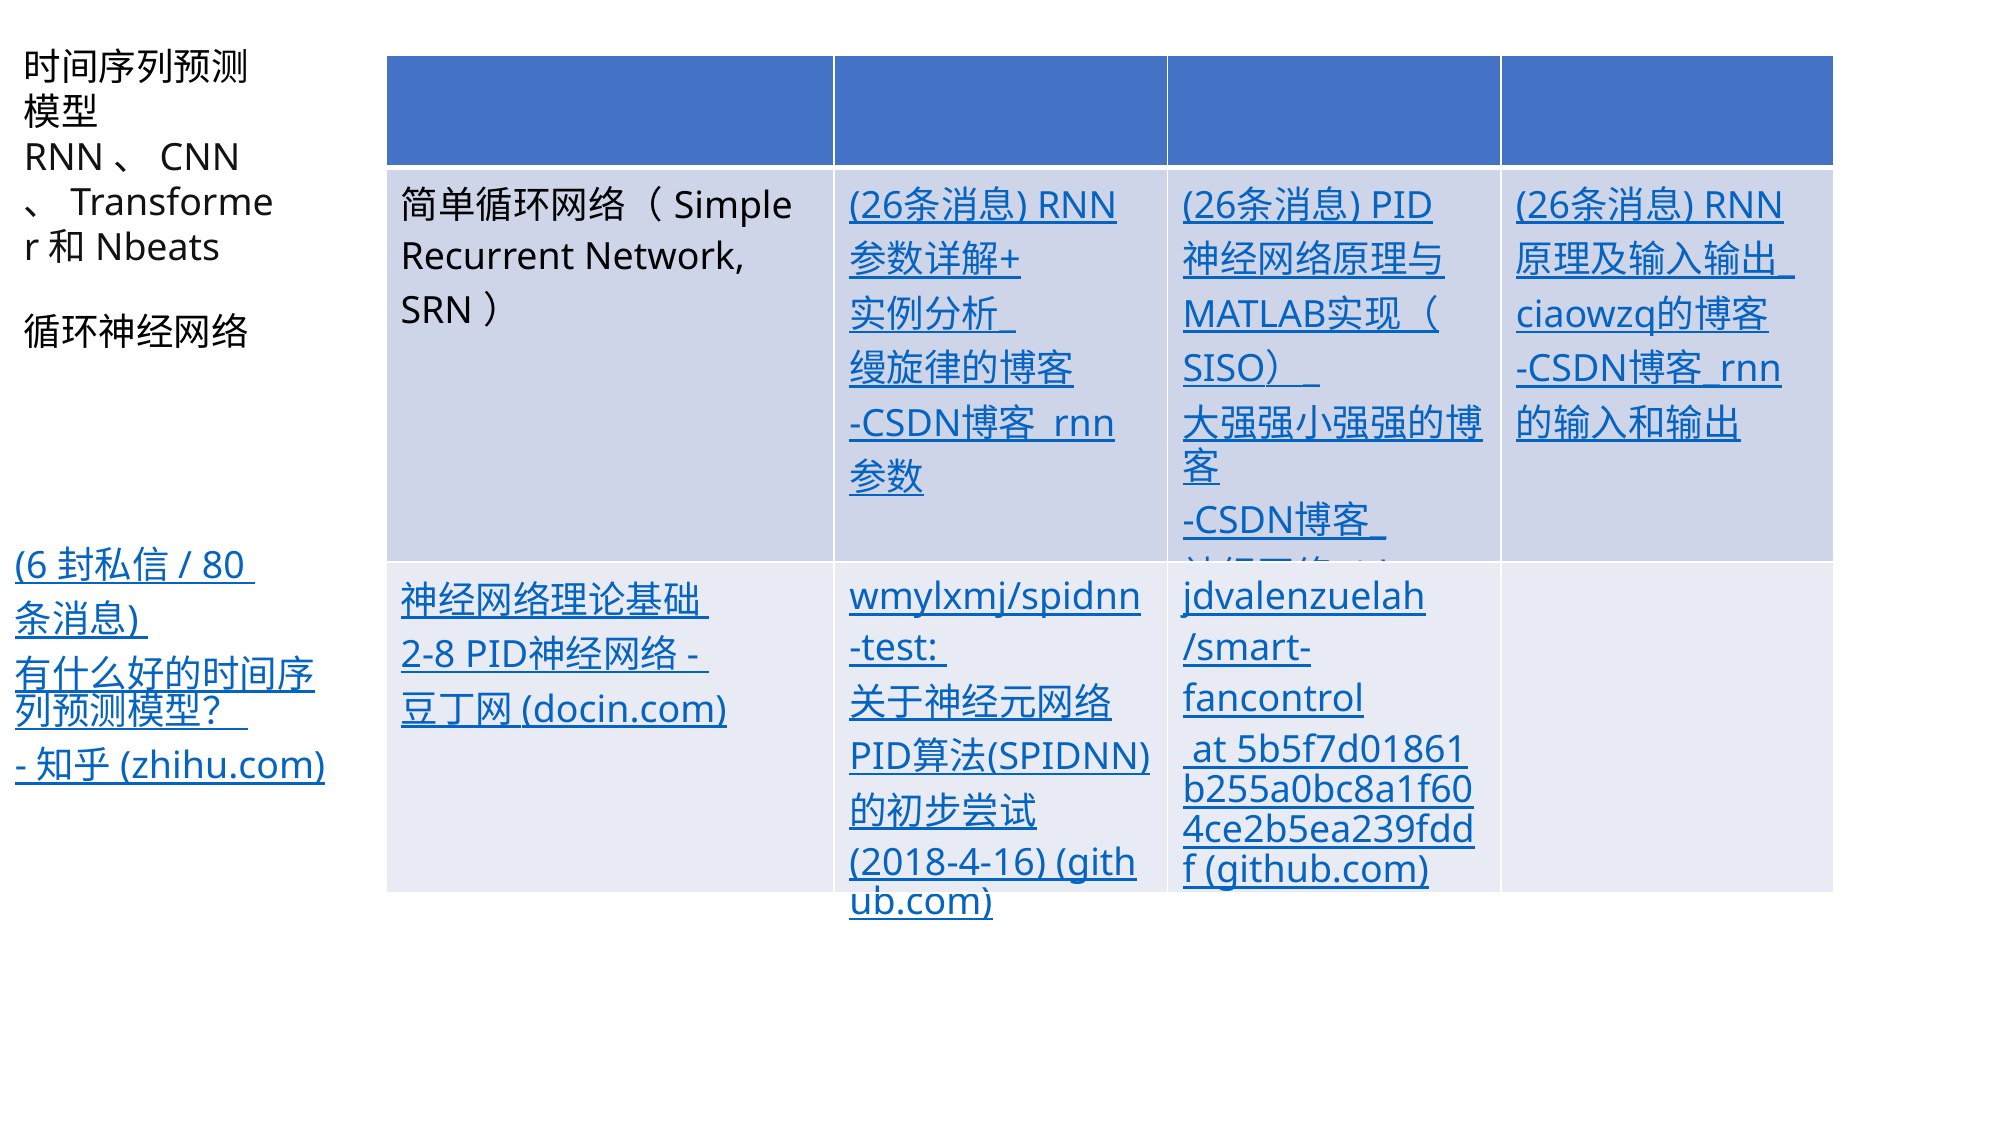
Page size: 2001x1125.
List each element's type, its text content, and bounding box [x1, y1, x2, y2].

text_box 时间序列预测模型RNN、CNN、Transformer和Nbeats [9, 35, 299, 276]
table_cell (26条消息) RNN参数详解+实例分析_缦旋律的博客-CSDN博客_rnn参数 [835, 170, 1167, 561]
table_header [1168, 56, 1500, 165]
table_cell [1502, 563, 1833, 892]
text_box (6 封私信 / 80 条消息) 有什么好的时间序列预测模型？ - 知乎 (zhihu.com) [0, 533, 342, 766]
table_cell (26条消息) RNN原理及输入输出_ciaowzq的博客-CSDN博客_rnn的输入和输出 [1502, 170, 1833, 561]
table_cell 简单循环网络（Simple Recurrent Network, SRN） [387, 170, 833, 561]
table_cell wmylxmj/spidnn-test: 关于神经元网络PID算法(SPIDNN)的初步尝试(2018-4-16) (github.com) [835, 563, 1167, 892]
text_box 循环神经网络 [9, 300, 361, 361]
table_cell jdvalenzuelah/smart-fancontrol at 5b5f7d01861b255a0bc8a1f604ce2b5ea239fddf (github.com) [1168, 563, 1500, 892]
table_cell (26条消息) PID神经网络原理与MATLAB实现（SISO）_大强强小强强的博客-CSDN博客_神经网络pid [1168, 170, 1500, 561]
table_header [835, 56, 1167, 165]
table_header [1502, 56, 1833, 165]
table_cell 神经网络理论基础 2-8 PID神经网络 - 豆丁网 (docin.com) [387, 563, 833, 892]
table_header [387, 56, 833, 165]
